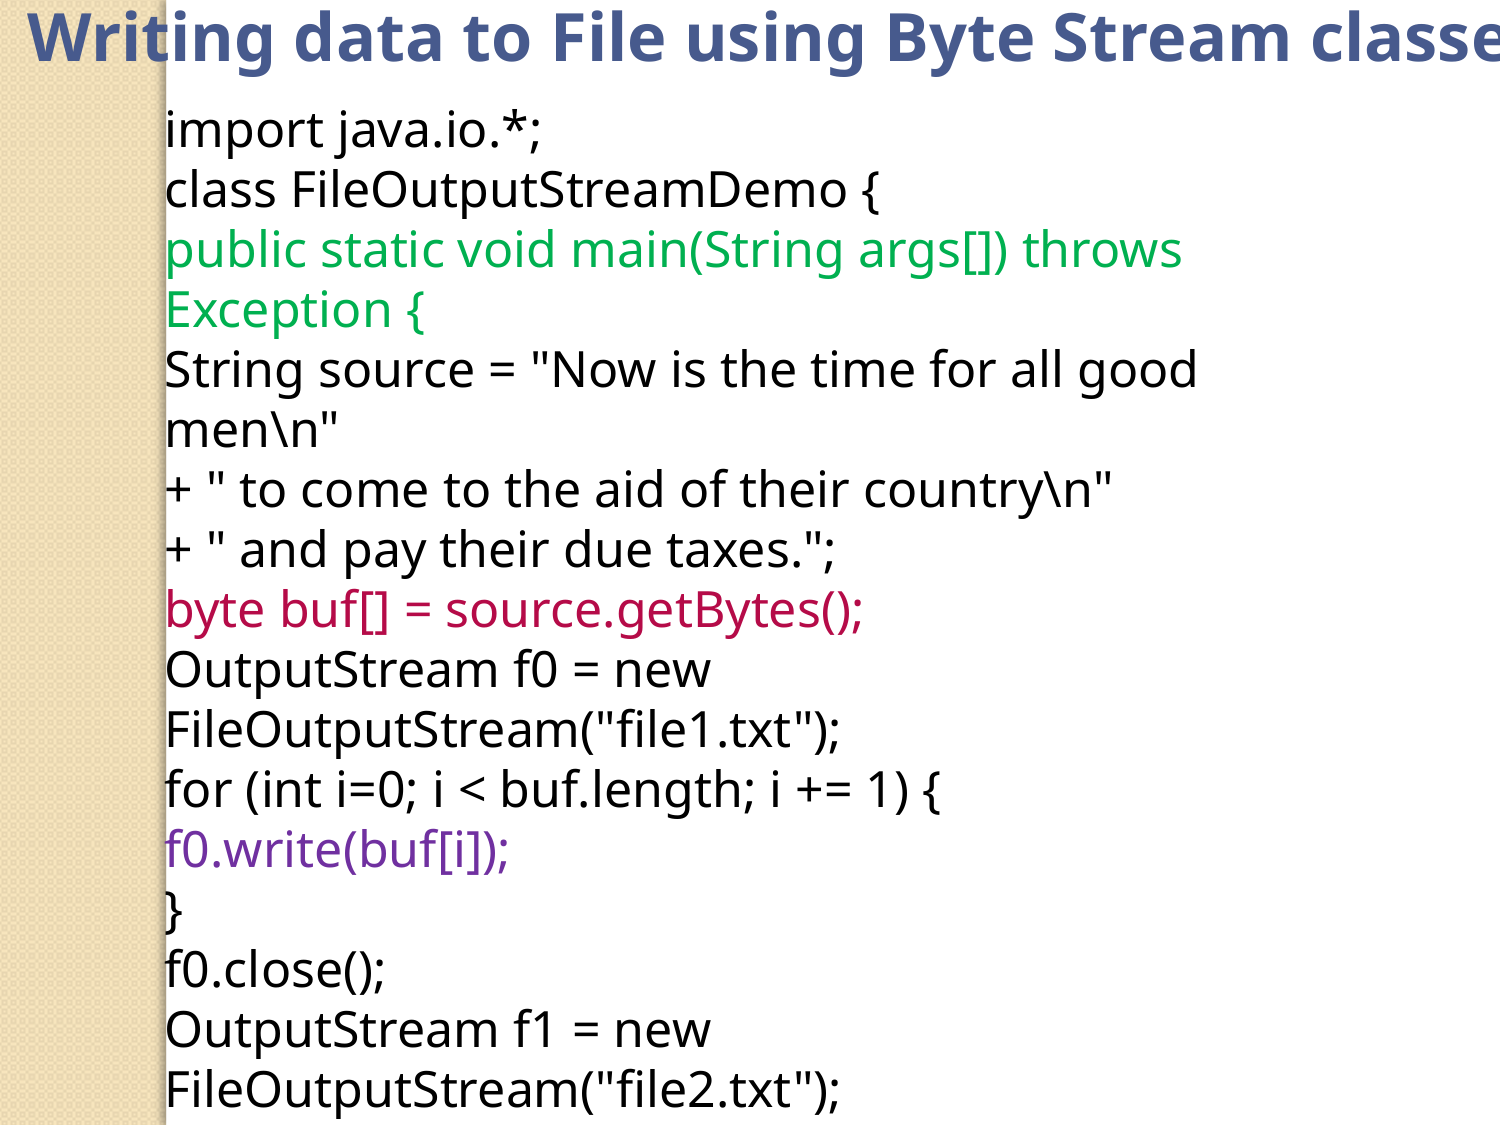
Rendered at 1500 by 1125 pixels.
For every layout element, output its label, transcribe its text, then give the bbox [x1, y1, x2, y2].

text_box Writing data to File using Byte Stream classes [12, 0, 1500, 83]
text_box import java.io.*; class FileOutputStreamDemo { public static void main(String args[]) throws Exception { String source = "Now is the time for all good men\n" + " to come to the aid of their country\n" + " and pay their due taxes."; byte buf[] = source.getBytes(); OutputStream f0 = new FileOutputStream("file1.txt"); for (int i=0; i < buf.length; i += 1) { f0.write(buf[i]); } f0.close(); OutputStream f1 = new FileOutputStream("file2.txt"); f1.write(buf); f1.close(); }} [150, 90, 1313, 1125]
